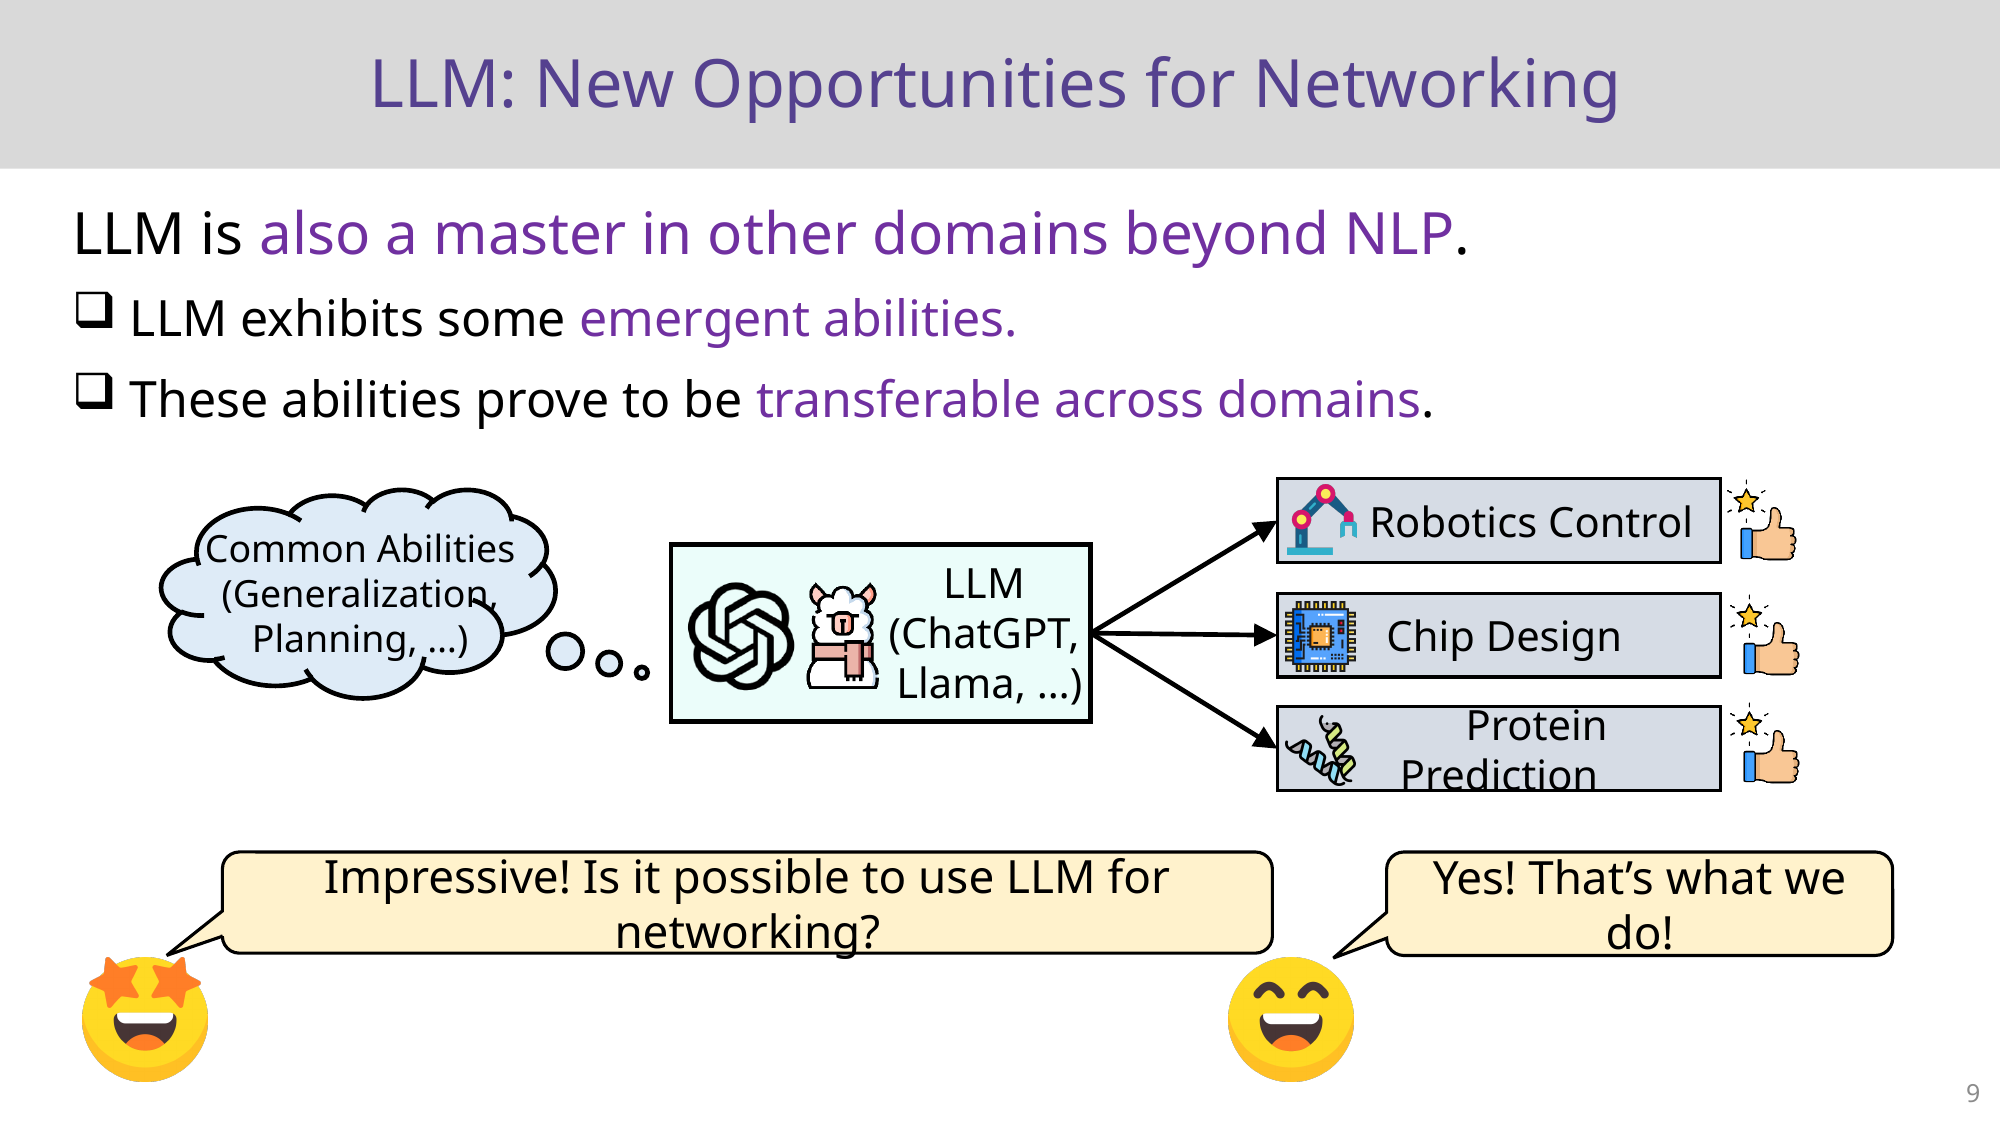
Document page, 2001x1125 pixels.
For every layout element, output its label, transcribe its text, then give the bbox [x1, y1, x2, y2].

text_box Chip Design [1278, 592, 1722, 678]
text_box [1090, 636, 1278, 749]
text_box Yes! That’s what we do! [1332, 850, 1894, 957]
text_box Robotics Control [1276, 478, 1722, 563]
picture [1286, 484, 1357, 555]
picture [1285, 601, 1356, 672]
text_box [596, 650, 622, 677]
text_box [220, 668, 478, 700]
text_box Common Abilities (Generalization, Planning, …) [169, 517, 551, 668]
picture [1285, 715, 1356, 786]
text_box [219, 488, 519, 517]
text_box [160, 569, 169, 607]
picture [1723, 593, 1806, 676]
list LLM is also a master in other domains beyond NLP. LLM exhibits some emergent abilities. These abilities prove to be transferable across domains. [57, 188, 1954, 986]
text_box [670, 544, 1090, 723]
text_box [635, 665, 649, 680]
slide_number 9 [1545, 1064, 1996, 1125]
text_box [551, 572, 557, 610]
picture [82, 957, 208, 1082]
picture [1228, 957, 1354, 1082]
text_box LLM (ChatGPT, Llama, …) [798, 549, 1090, 715]
text_box Impressive! Is it possible to use LLM for networking? [166, 850, 1274, 957]
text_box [1090, 520, 1278, 633]
picture [1723, 701, 1806, 784]
picture [1720, 478, 1803, 561]
text_box Protein Prediction [1276, 706, 1722, 791]
text_box [551, 632, 584, 670]
title LLM: New Opportunities for Networking [57, 3, 1936, 169]
picture [676, 571, 896, 701]
